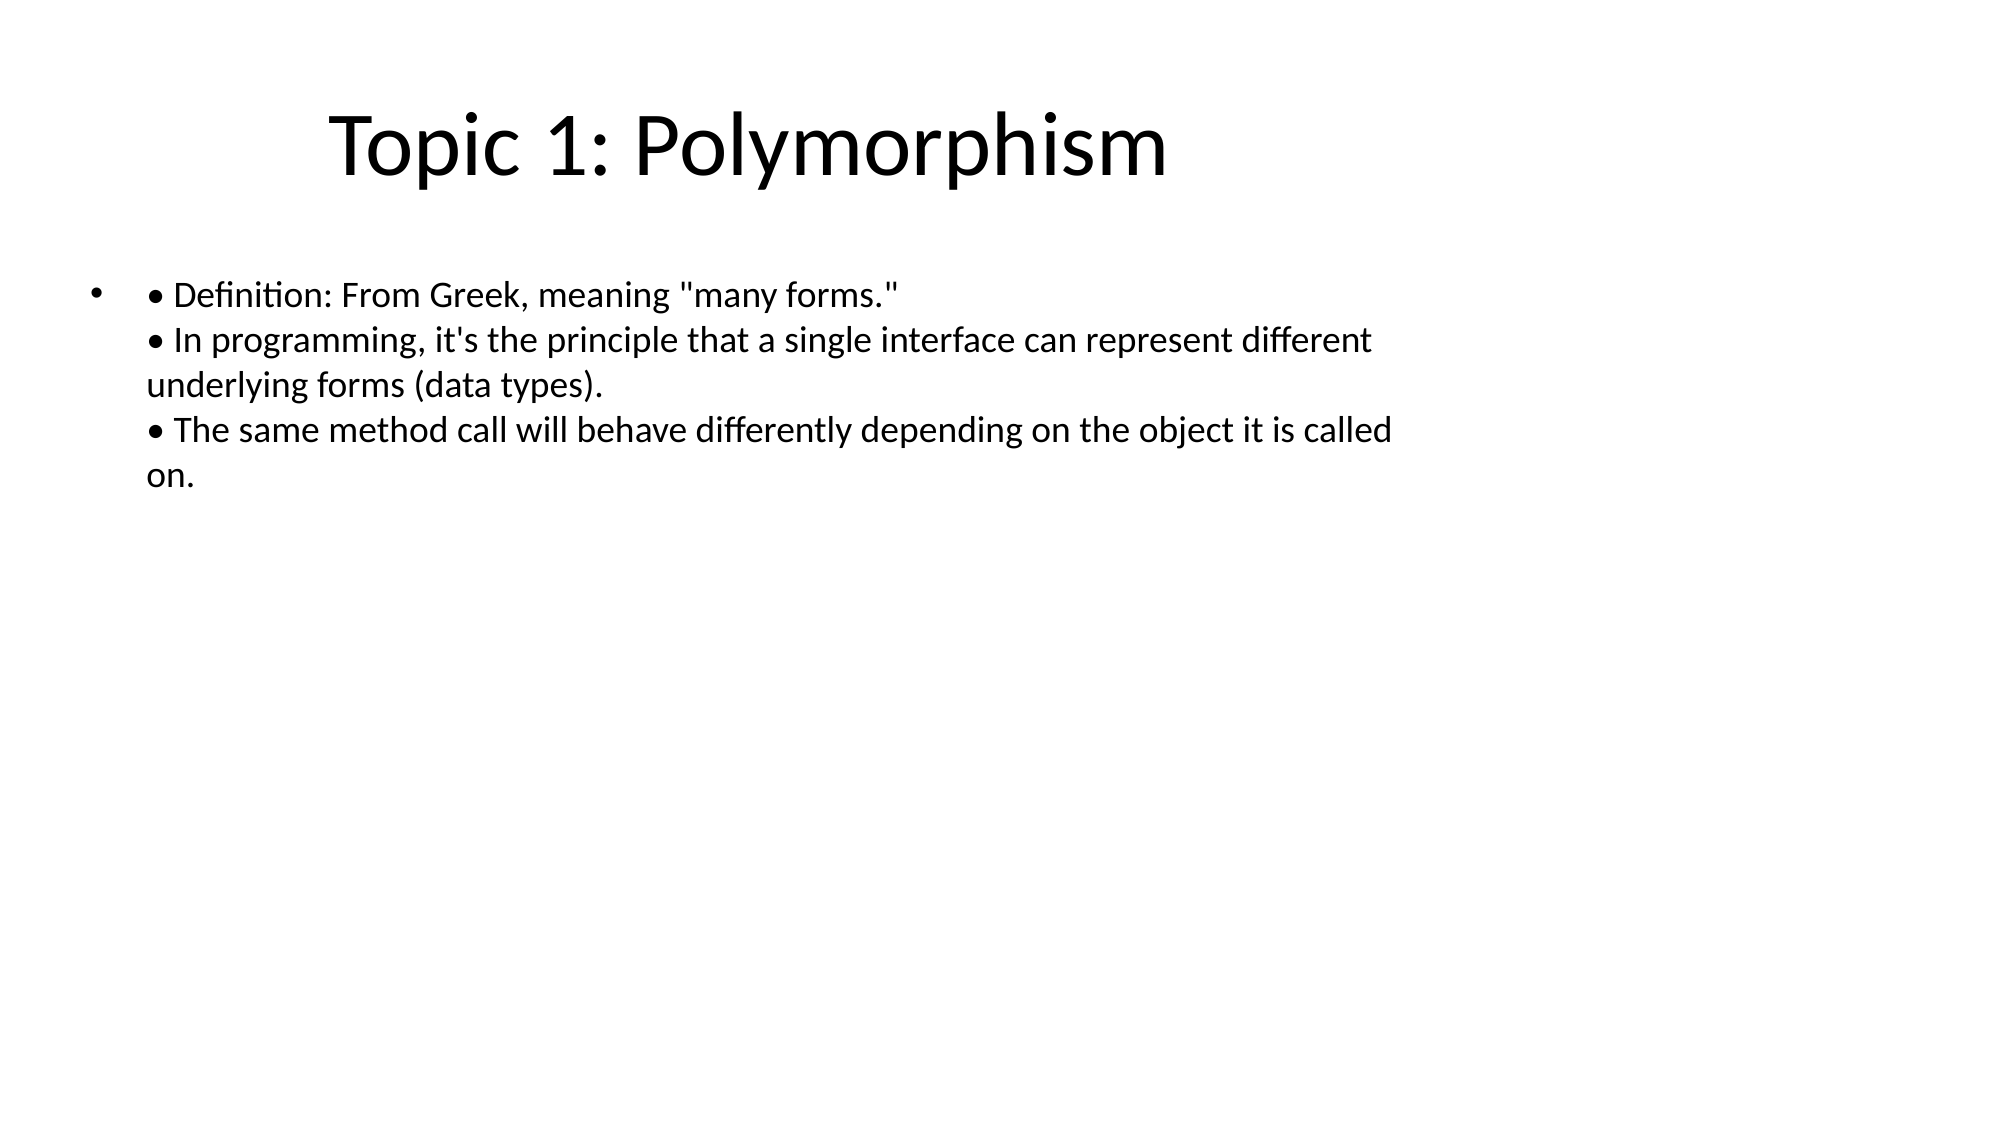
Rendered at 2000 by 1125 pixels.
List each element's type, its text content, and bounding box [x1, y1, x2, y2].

list • Definition: From Greek, meaning "many forms." • In programming, it's the principle that a single interface can represent different underlying forms (data types). • The same method call will behave differently depending on the object it is called on. [75, 262, 1425, 1005]
title Topic 1: Polymorphism [75, 45, 1425, 233]
